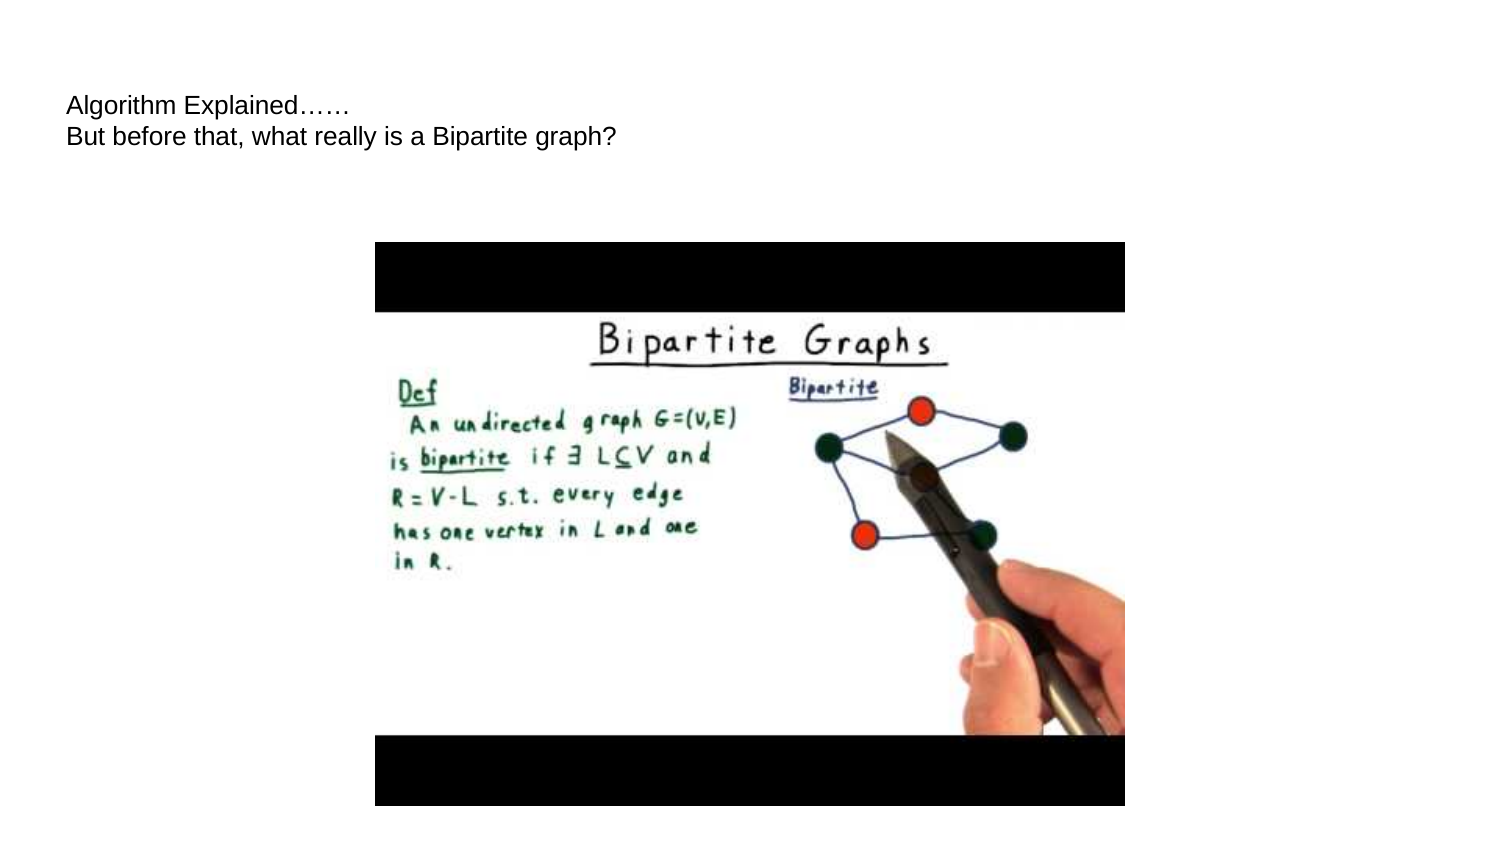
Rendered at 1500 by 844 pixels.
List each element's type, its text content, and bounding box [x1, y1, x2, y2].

title Algorithm Explained…… But before that, what really is a Bipartite graph? [51, 72, 1449, 167]
picture [374, 242, 1126, 806]
